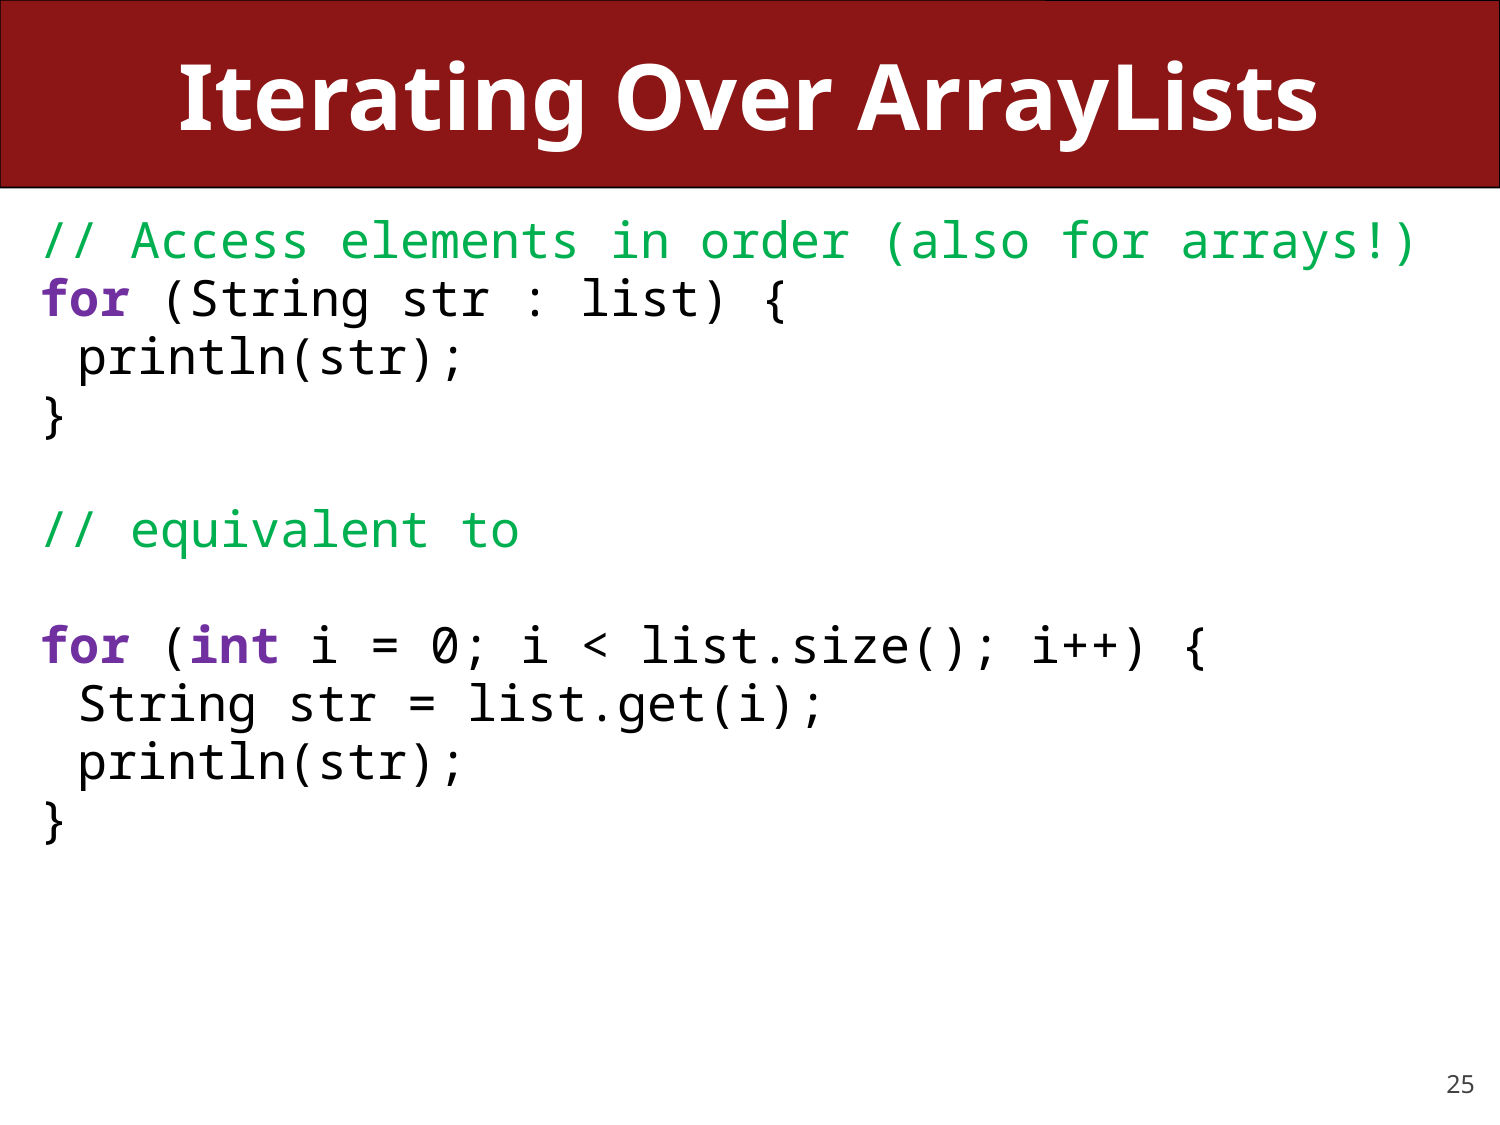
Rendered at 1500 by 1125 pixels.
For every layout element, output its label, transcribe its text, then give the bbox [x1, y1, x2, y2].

title Iterating Over ArrayLists [75, 0, 1425, 188]
list // Access elements in order (also for arrays!) for (String str : list) { println(str); } // equivalent to for (int i = 0; i < list.size(); i++) { String str = list.get(i); println(str); } [24, 212, 1475, 1063]
